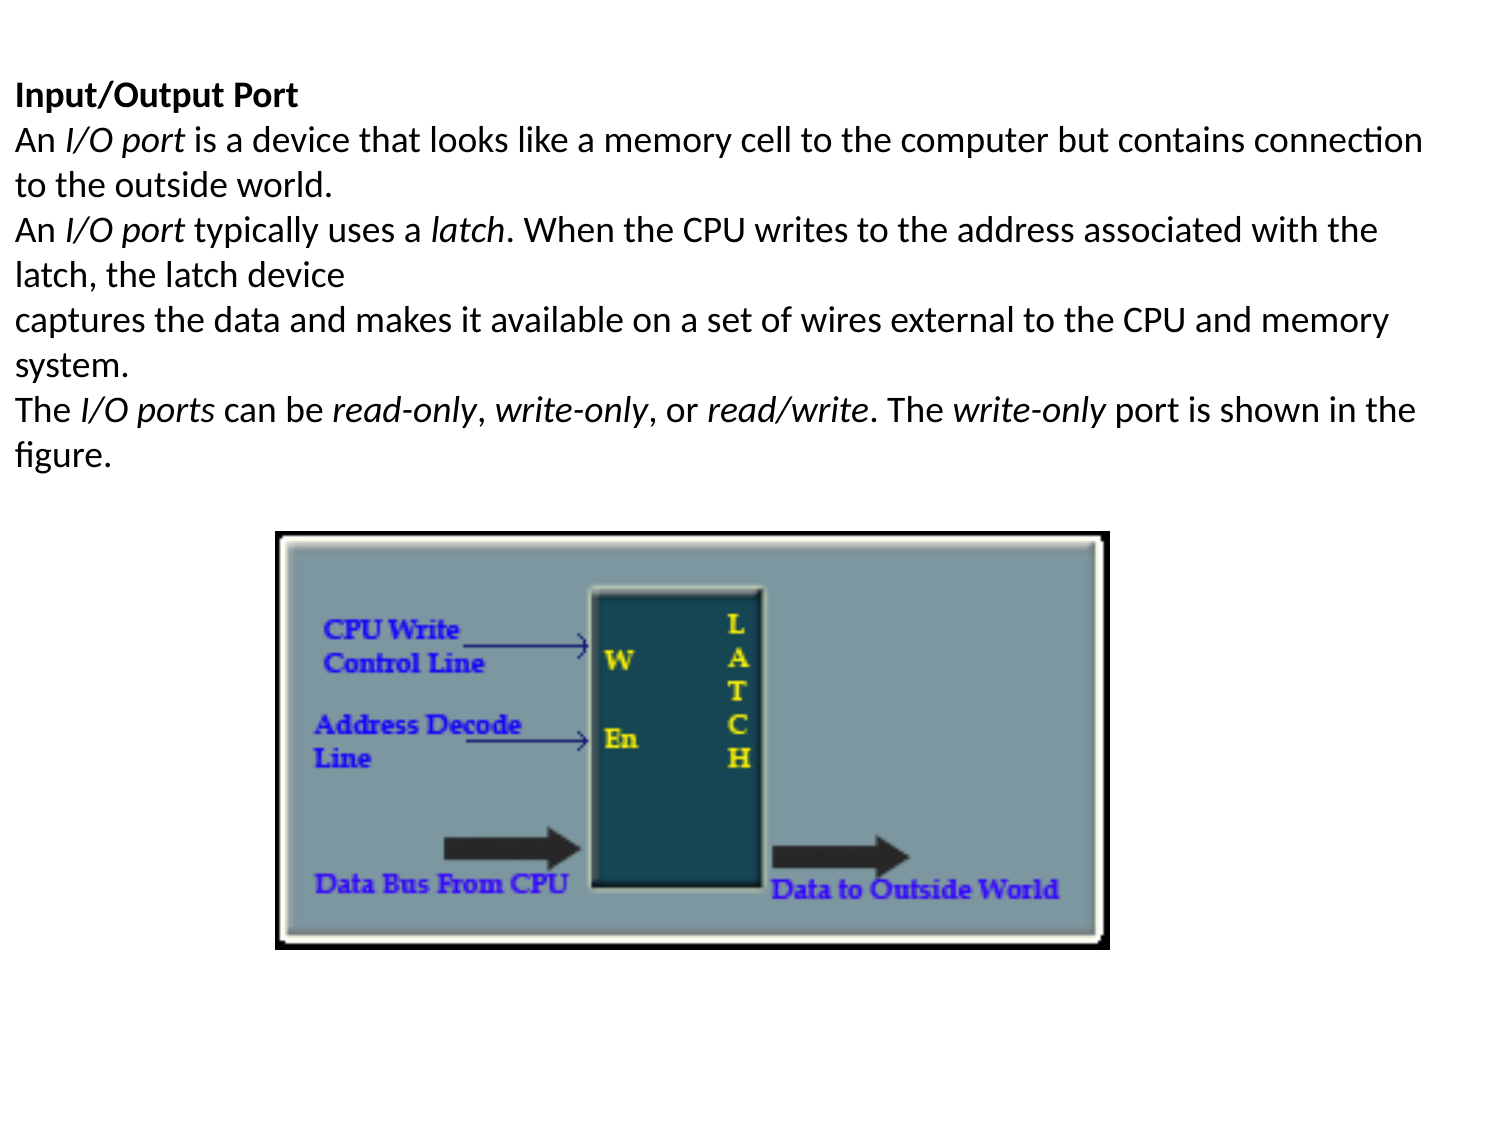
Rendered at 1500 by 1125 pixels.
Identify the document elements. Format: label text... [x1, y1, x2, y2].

picture [274, 531, 1110, 950]
text_box Input/Output Port An I/O port is a device that looks like a memory cell to the computer but contains connection to the outside world. An I/O port typically uses a latch. When the CPU writes to the address associated with the latch, the latch device captures the data and makes it available on a set of wires external to the CPU and memory system. The I/O ports can be read-only, write-only, or read/write. The write-only port is shown in the figure. [0, 62, 1475, 528]
